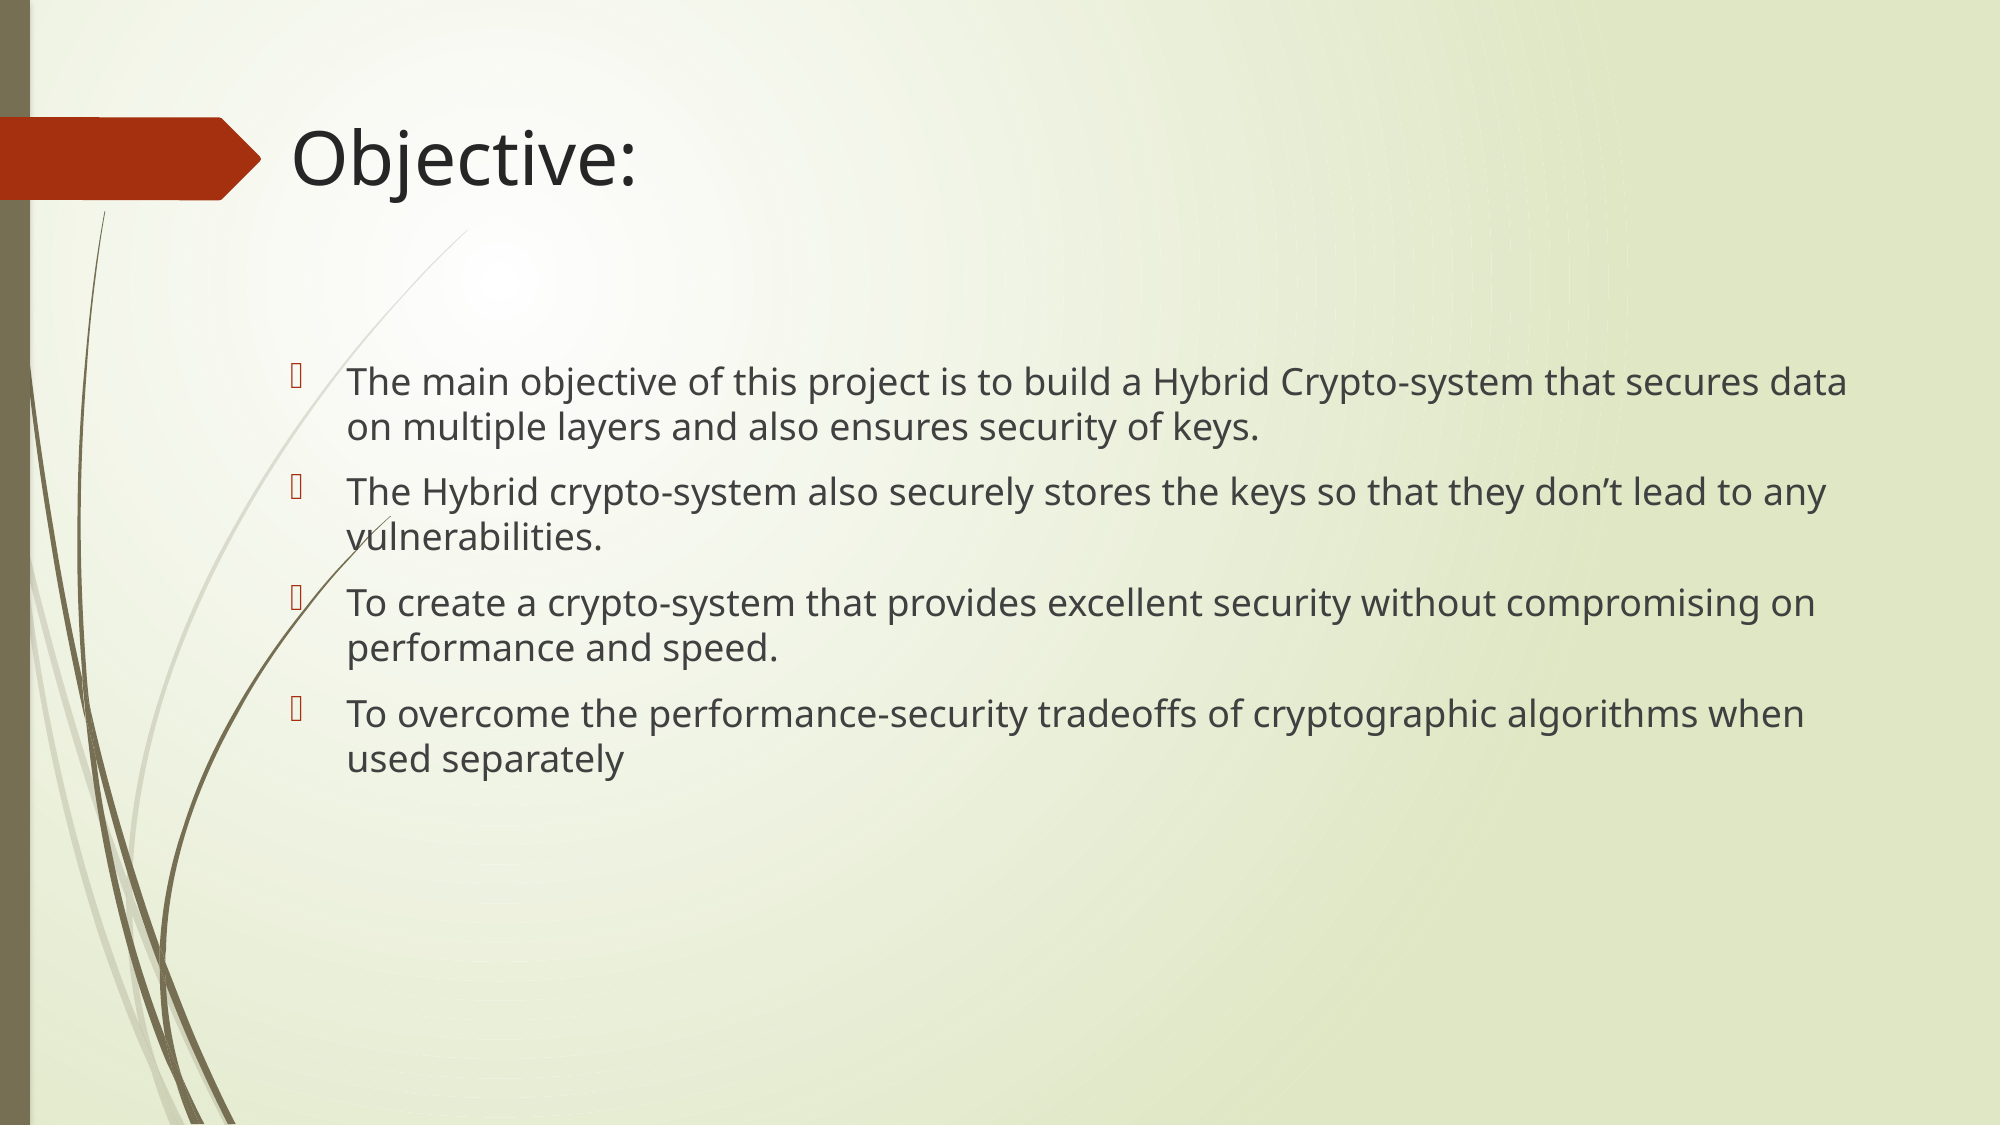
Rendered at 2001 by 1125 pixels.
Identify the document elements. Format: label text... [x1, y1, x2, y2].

list The main objective of this project is to build a Hybrid Crypto-system that secures data on multiple layers and also ensures security of keys. The Hybrid crypto-system also securely stores the keys so that they don’t lead to any vulnerabilities. To create a crypto-system that provides excellent security without compromising on performance and speed. To overcome the performance-security tradeoffs of cryptographic algorithms when used separately [275, 350, 1888, 970]
title Objective: [275, 102, 1888, 313]
